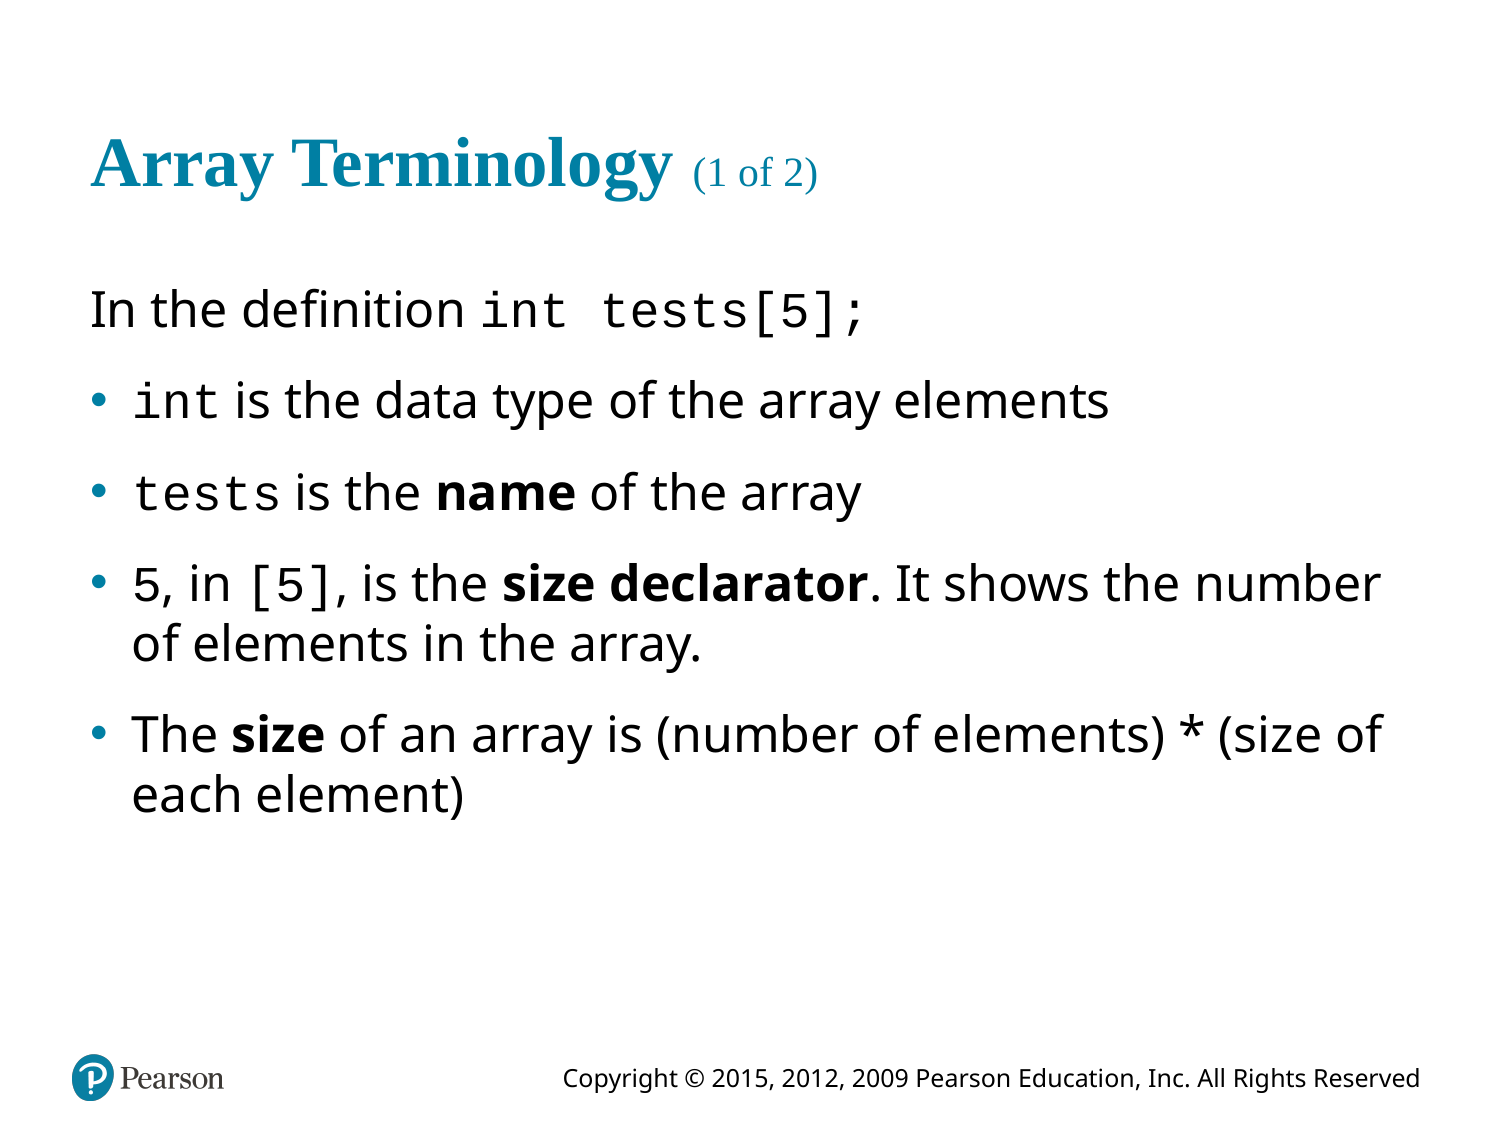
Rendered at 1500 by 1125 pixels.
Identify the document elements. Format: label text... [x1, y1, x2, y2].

picture [98, 1054, 224, 1101]
picture [72, 1087, 83, 1101]
list In the definition int tests[5]; int is the data type of the array elements tests is the name of the array 5, in [5], is the size declarator. It shows the number of elements in the array. The size of an array is (number of elements) * (size of each element) [75, 262, 1425, 931]
picture [72, 1054, 88, 1070]
picture [80, 1063, 106, 1088]
title Array Terminology (1 of 2) [75, 0, 1425, 216]
